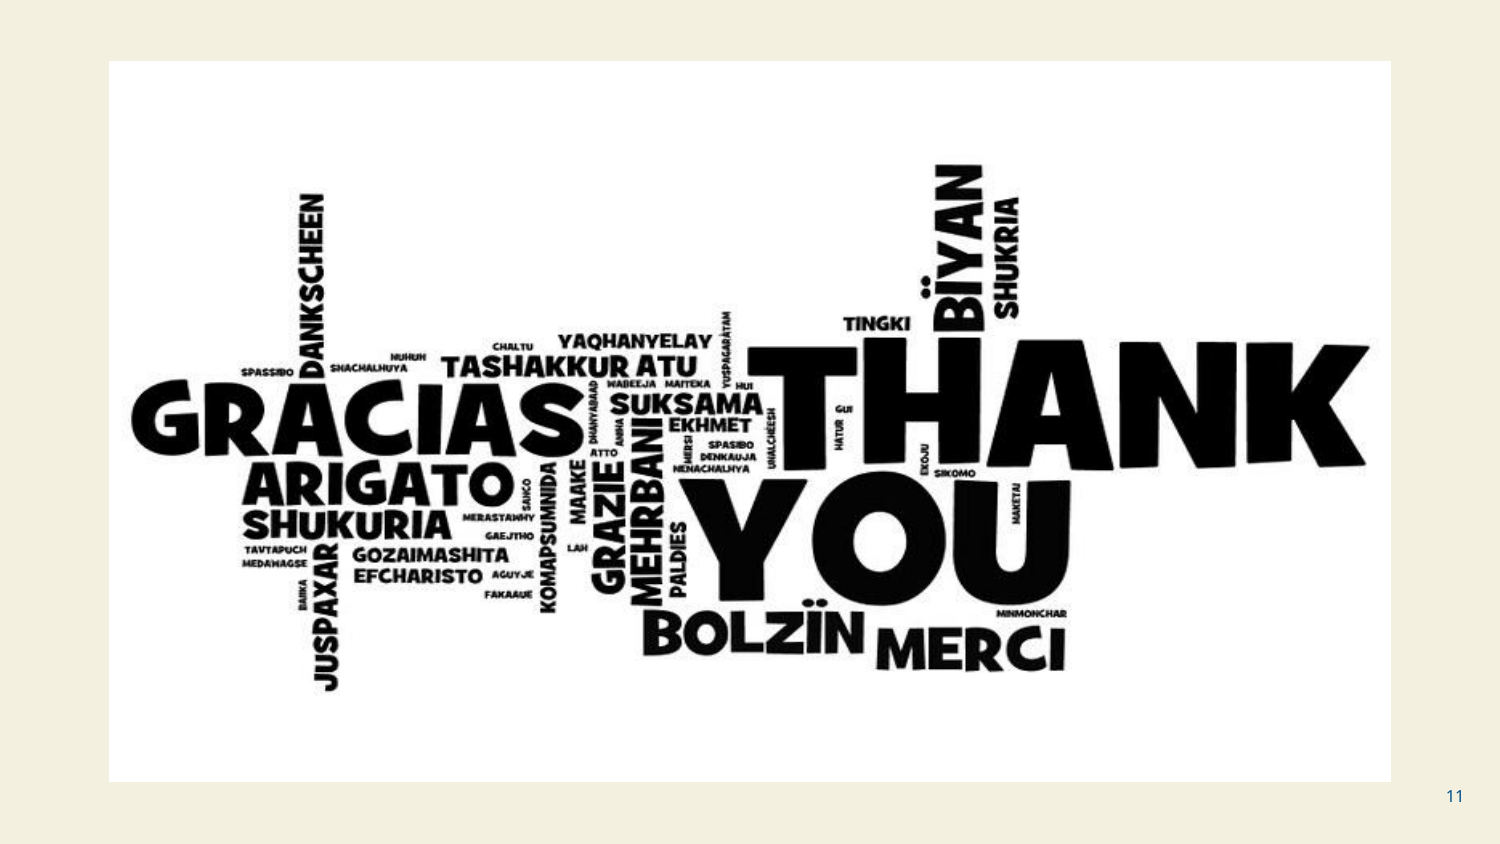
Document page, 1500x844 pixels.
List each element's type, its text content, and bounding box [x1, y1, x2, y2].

slide_number ‹#› [1389, 764, 1480, 830]
picture [109, 61, 1391, 783]
